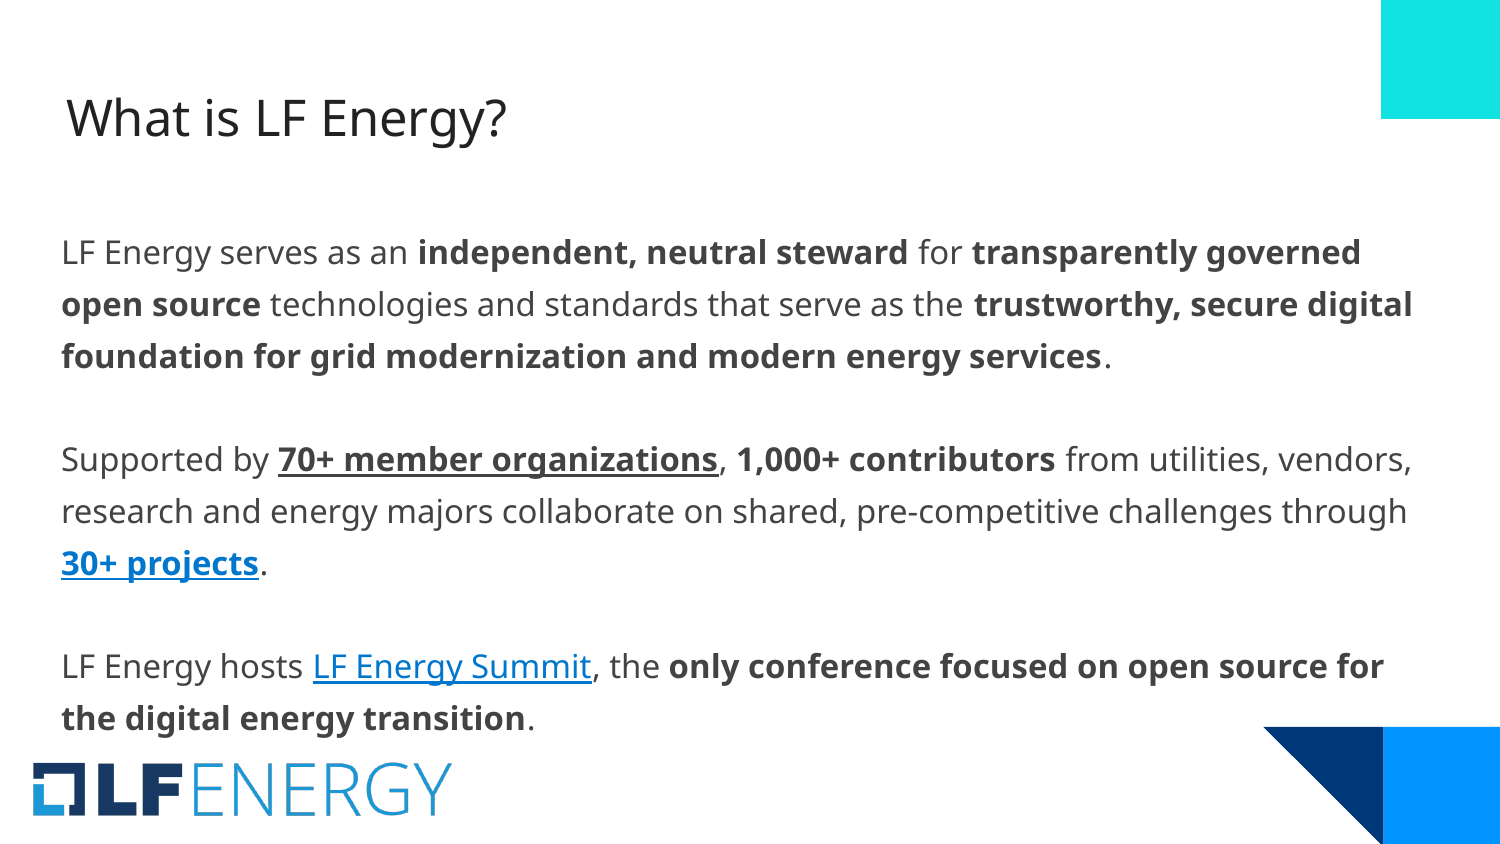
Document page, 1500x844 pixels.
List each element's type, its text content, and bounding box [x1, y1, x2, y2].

list LF Energy serves as an independent, neutral steward for transparently governed open source technologies and standards that serve as the trustworthy, secure digital foundation for grid modernization and modern energy services. Supported by 70+ member organizations, 1,000+ contributors from utilities, vendors, research and energy majors collaborate on shared, pre-competitive challenges through 30+ projects. LF Energy hosts LF Energy Summit, the only conference focused on open source for the digital energy transition. [46, 207, 1444, 756]
title What is LF Energy? [51, 67, 1449, 167]
picture [31, 756, 454, 822]
